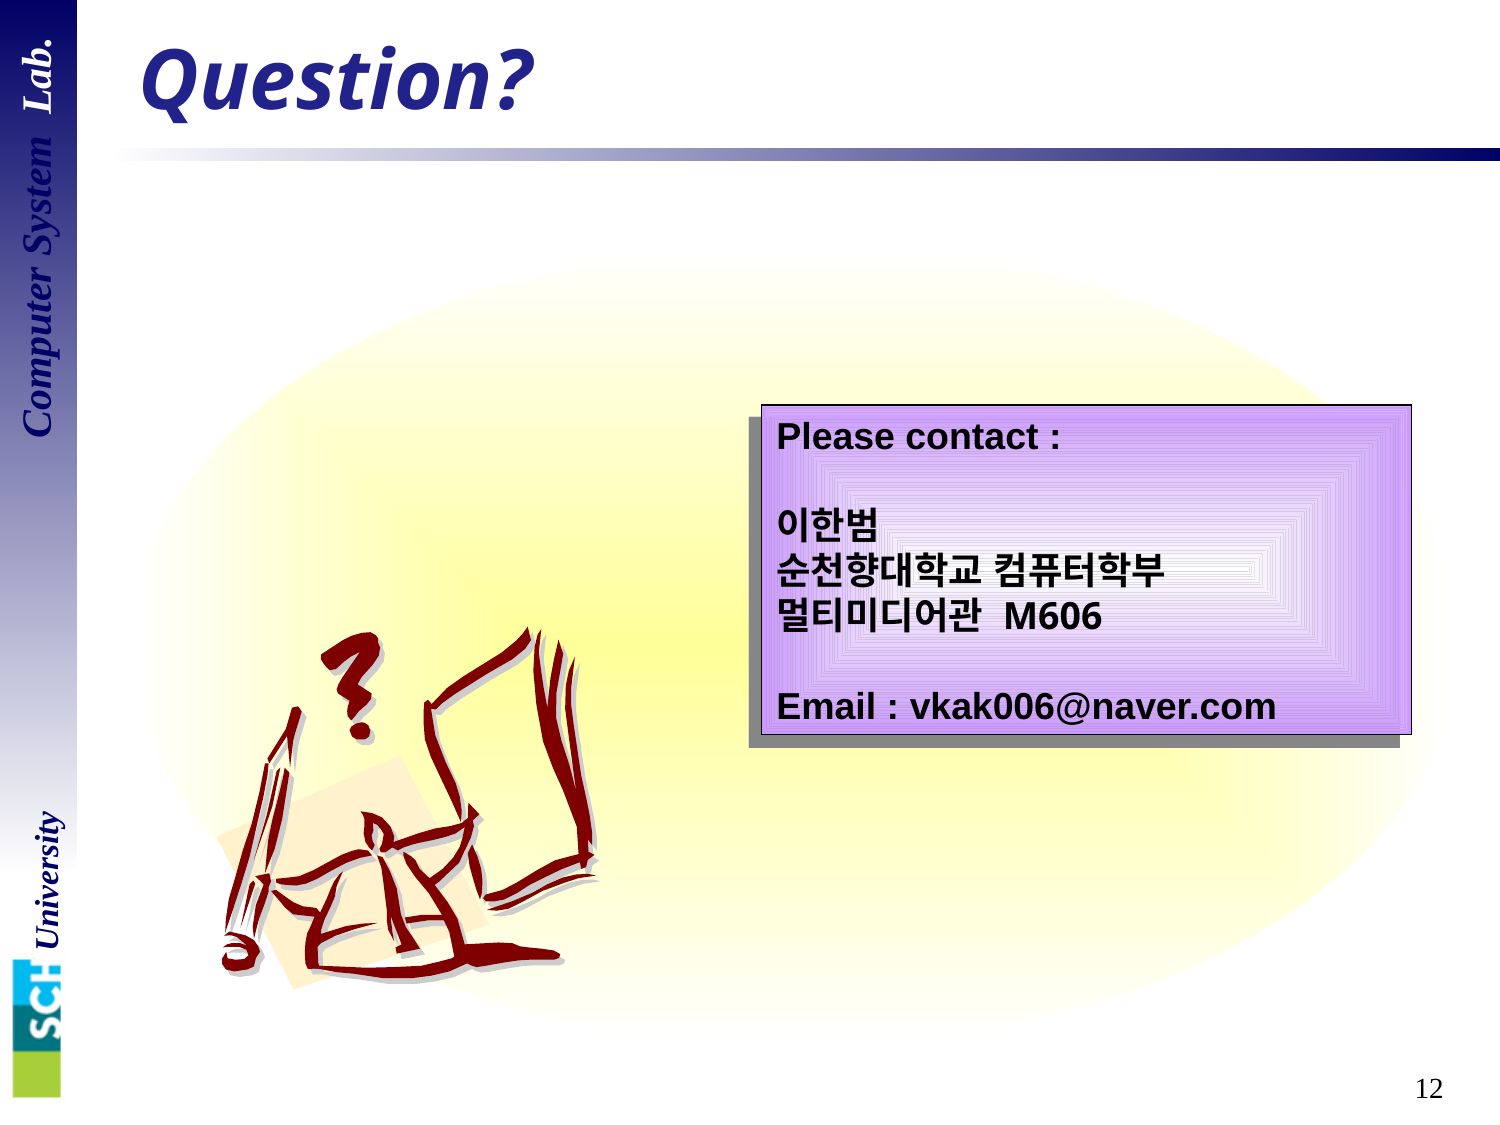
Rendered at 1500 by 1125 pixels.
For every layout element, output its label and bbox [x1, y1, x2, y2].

picture [5, 952, 69, 1104]
